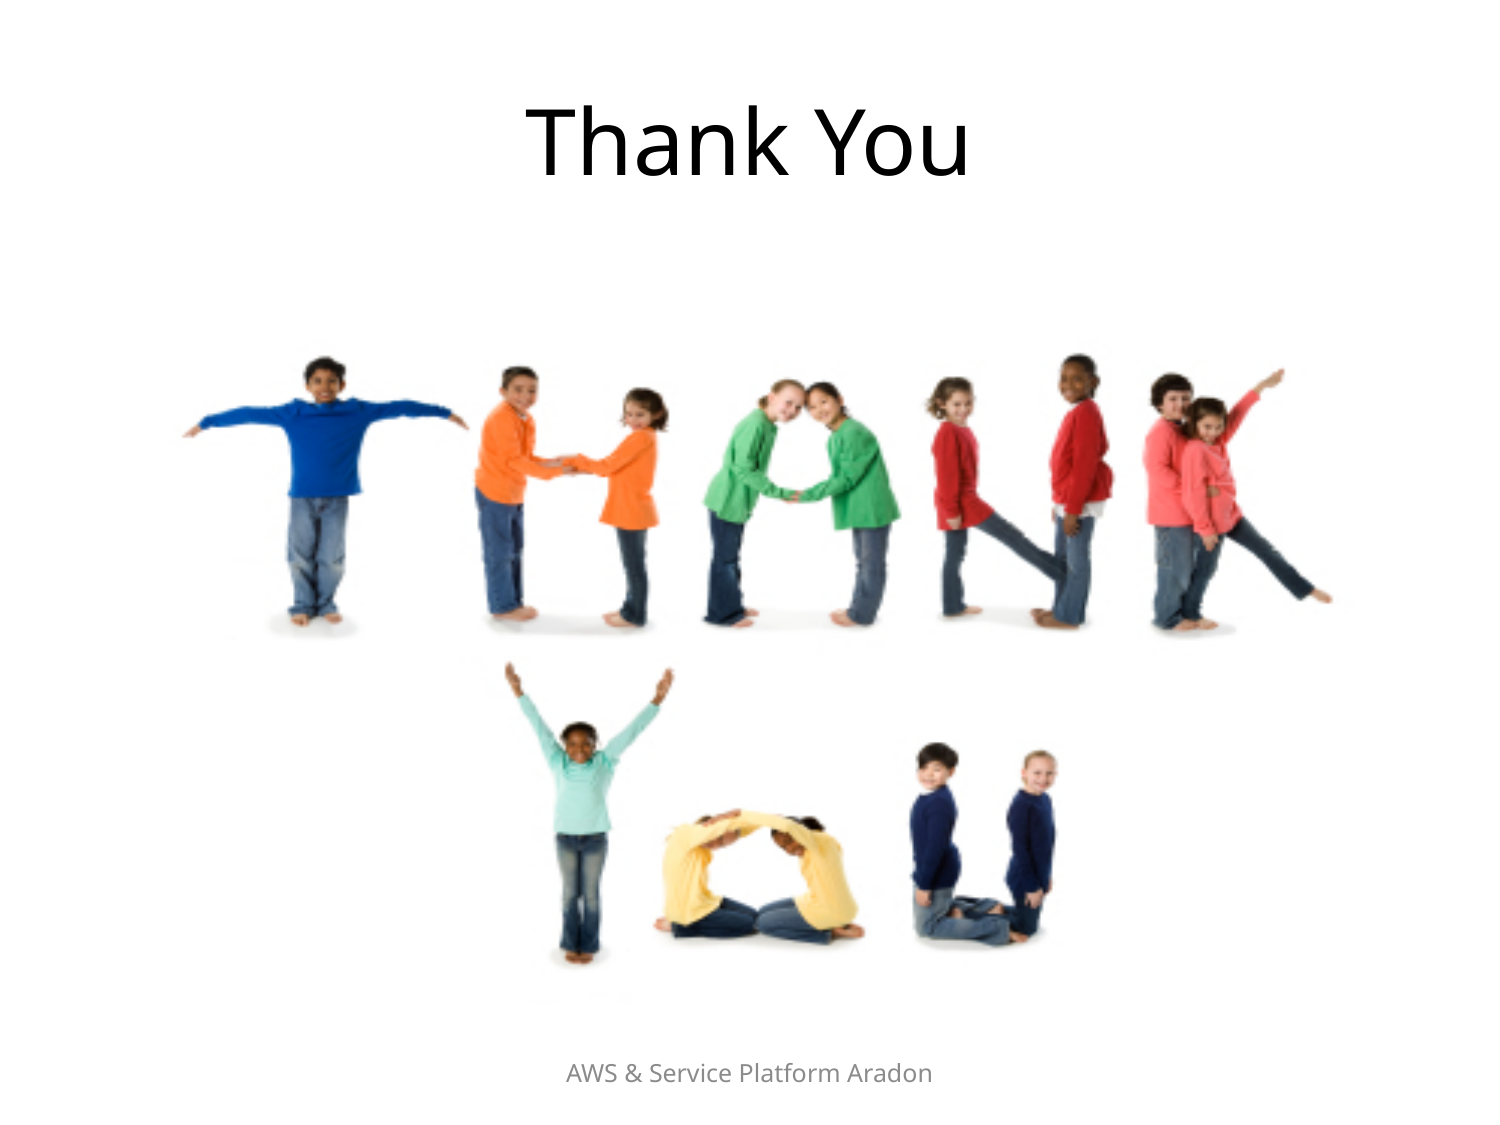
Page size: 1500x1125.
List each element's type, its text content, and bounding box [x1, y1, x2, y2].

title Thank You [75, 45, 1425, 233]
picture [123, 278, 1400, 1025]
footer AWS & Service Platform Aradon [512, 1042, 988, 1103]
